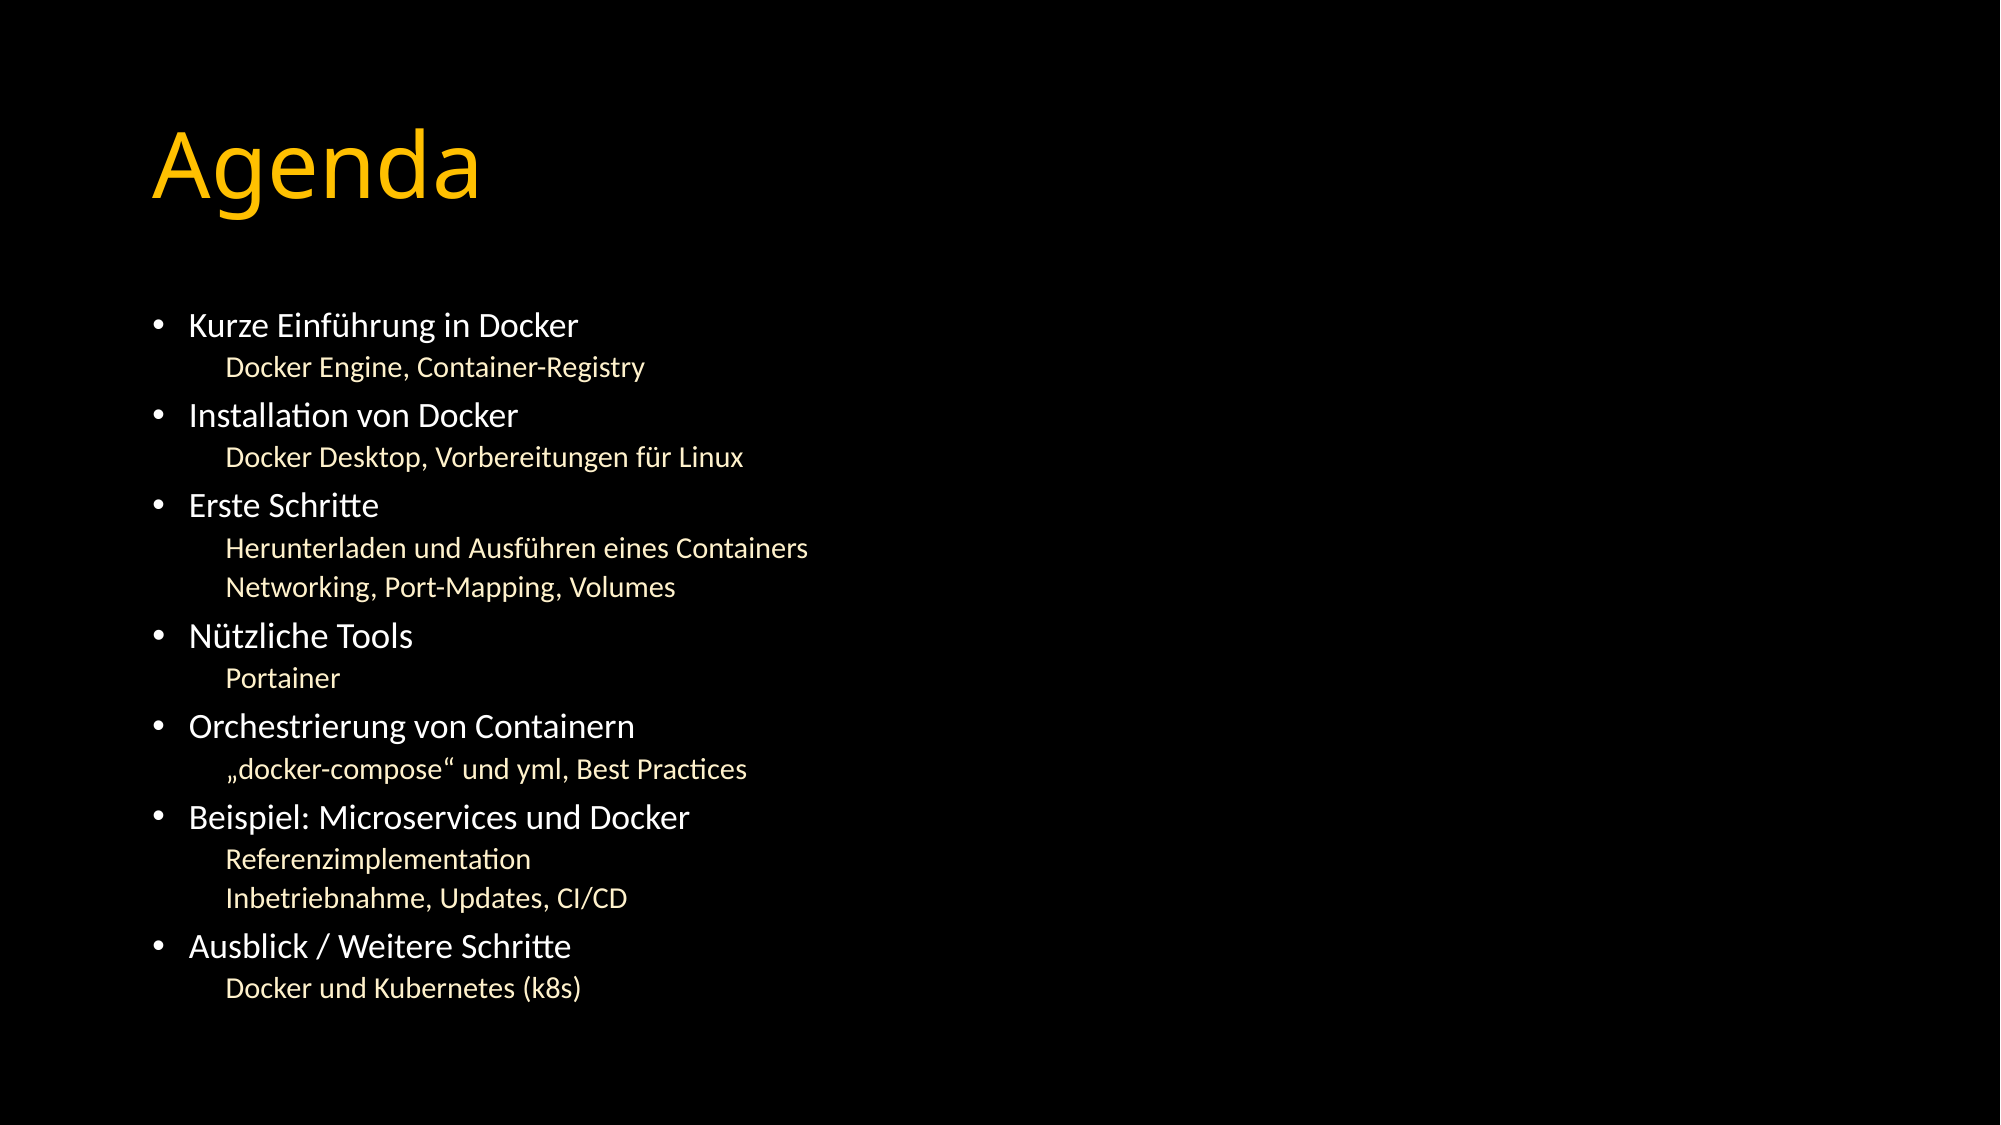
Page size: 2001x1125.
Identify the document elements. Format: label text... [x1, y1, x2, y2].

title Agenda [137, 59, 1863, 278]
list Kurze Einführung in Docker Docker Engine, Container-Registry Installation von Docker Docker Desktop, Vorbereitungen für Linux Erste Schritte Herunterladen und Ausführen eines Containers Networking, Port-Mapping, Volumes Nützliche Tools Portainer Orchestrierung von Containern „docker-compose“ und yml, Best Practices Beispiel: Microservices und Docker Referenzimplementation Inbetriebnahme, Updates, CI/CD Ausblick / Weitere Schritte Docker und Kubernetes (k8s) [137, 299, 1268, 1014]
